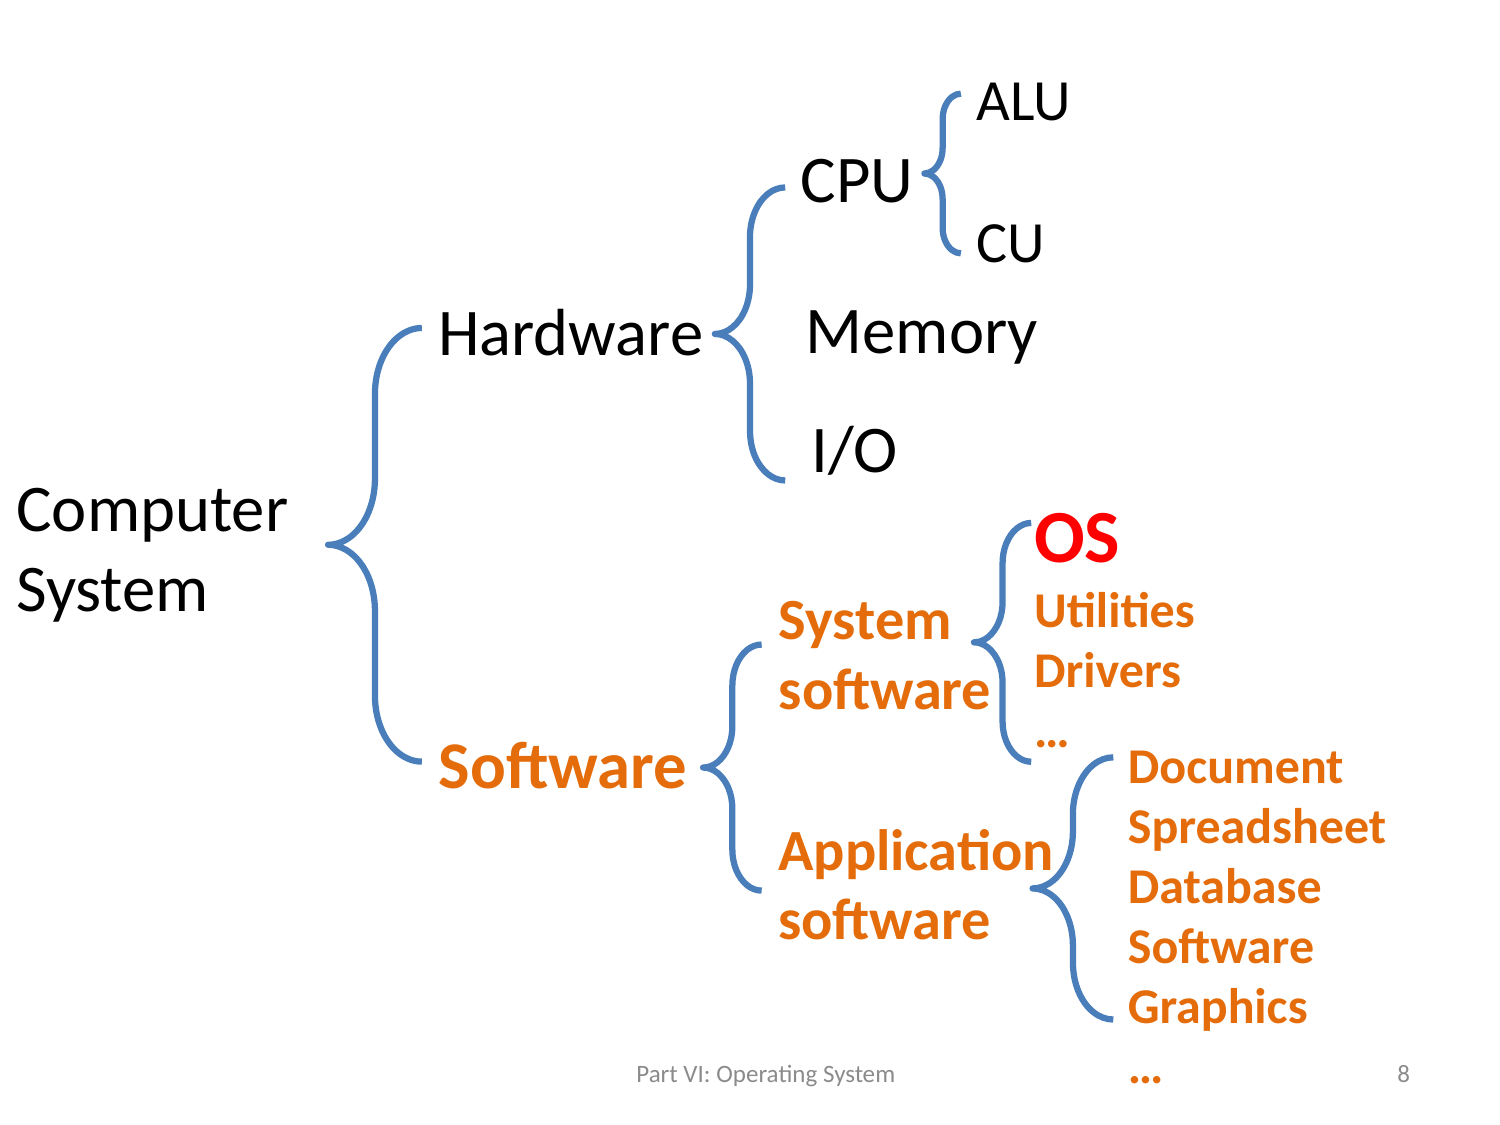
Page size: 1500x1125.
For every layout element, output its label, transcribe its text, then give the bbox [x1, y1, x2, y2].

text_box [973, 525, 1019, 759]
text_box Software [424, 714, 703, 810]
text_box I/O [796, 398, 914, 494]
text_box CPU [785, 128, 929, 224]
text_box OS Utilities Drivers … [1019, 480, 1243, 766]
text_box Hardware [423, 281, 719, 376]
text_box [923, 92, 962, 255]
footer Part VI: Operating System [512, 1042, 1020, 1103]
text_box [702, 643, 762, 892]
text_box System software [764, 574, 1002, 729]
text_box ALU [961, 54, 1086, 140]
text_box [1031, 766, 1113, 1021]
text_box [327, 327, 422, 763]
text_box Document Spreadsheet Database Software Graphics … [1113, 726, 1477, 1102]
text_box CU [961, 197, 1060, 282]
text_box Computer System [1, 456, 319, 632]
slide_number 8 [1074, 1042, 1425, 1103]
text_box [714, 186, 786, 482]
text_box Application software [763, 804, 1069, 960]
text_box Memory [791, 279, 1054, 374]
